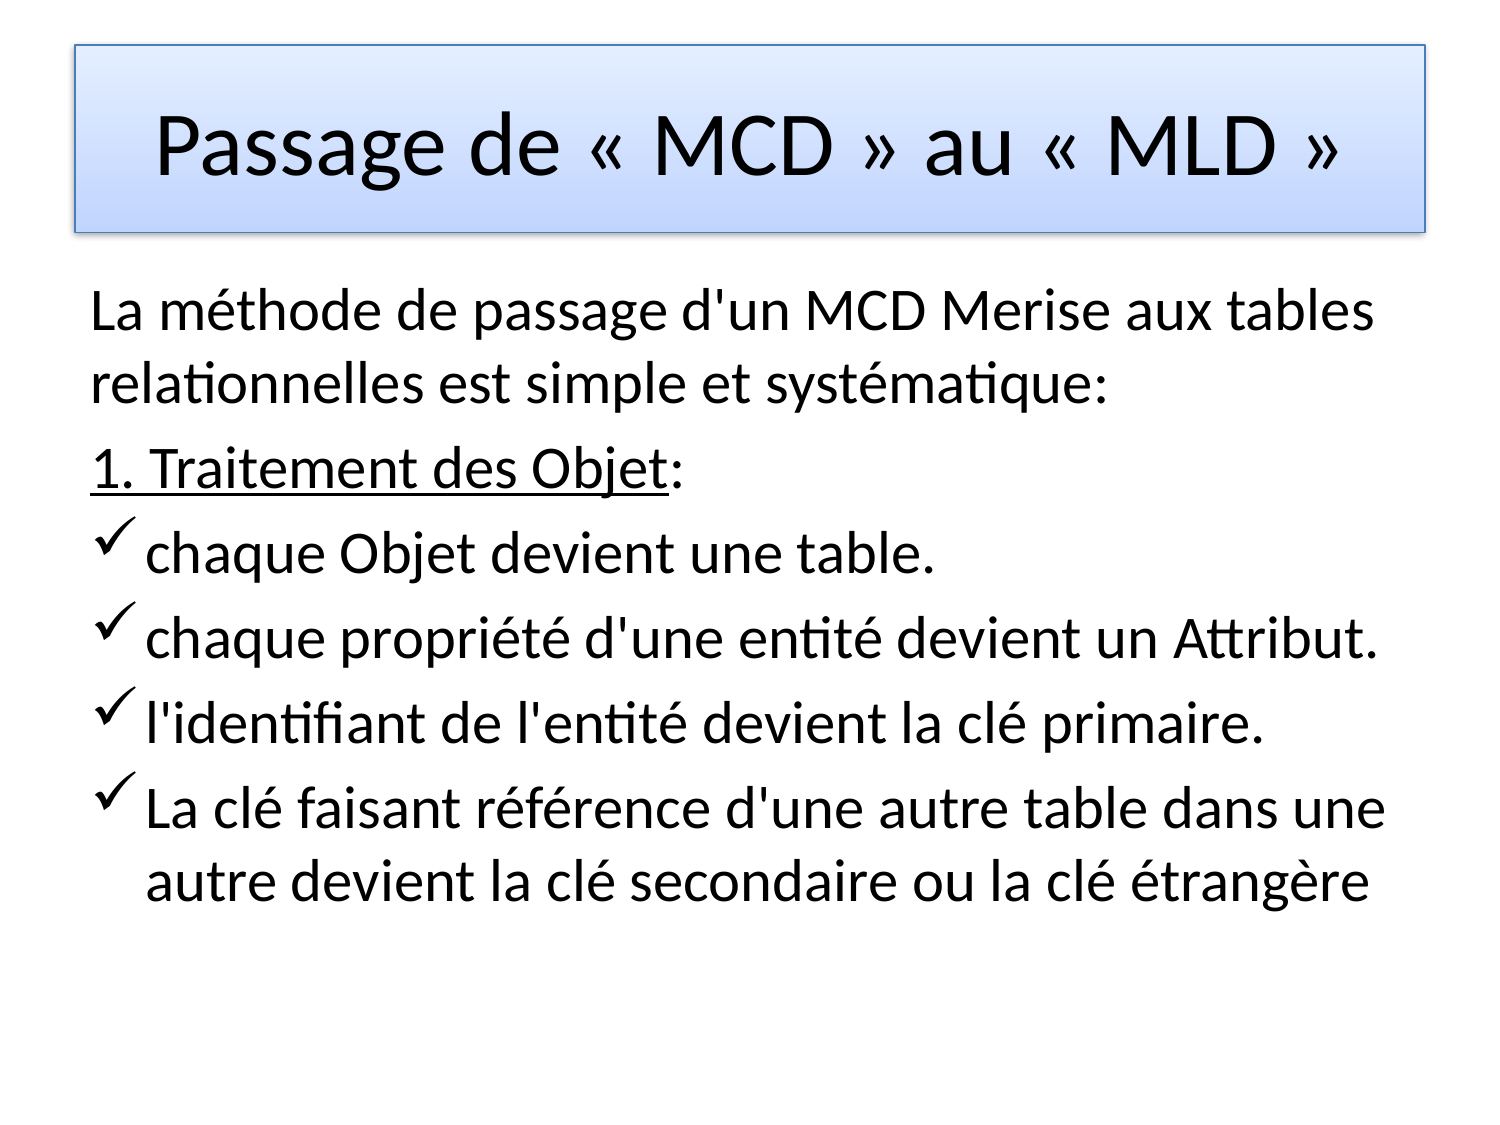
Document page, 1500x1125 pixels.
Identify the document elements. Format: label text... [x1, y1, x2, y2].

list La méthode de passage d'un MCD Merise aux tables relationnelles est simple et systématique: 1. Traitement des Objet: chaque Objet devient une table. chaque propriété d'une entité devient un Attribut. l'identifiant de l'entité devient la clé primaire. La clé faisant référence d'une autre table dans une autre devient la clé secondaire ou la clé étrangère [75, 262, 1425, 1005]
title Passage de « MCD » au « MLD » [74, 44, 1426, 233]
